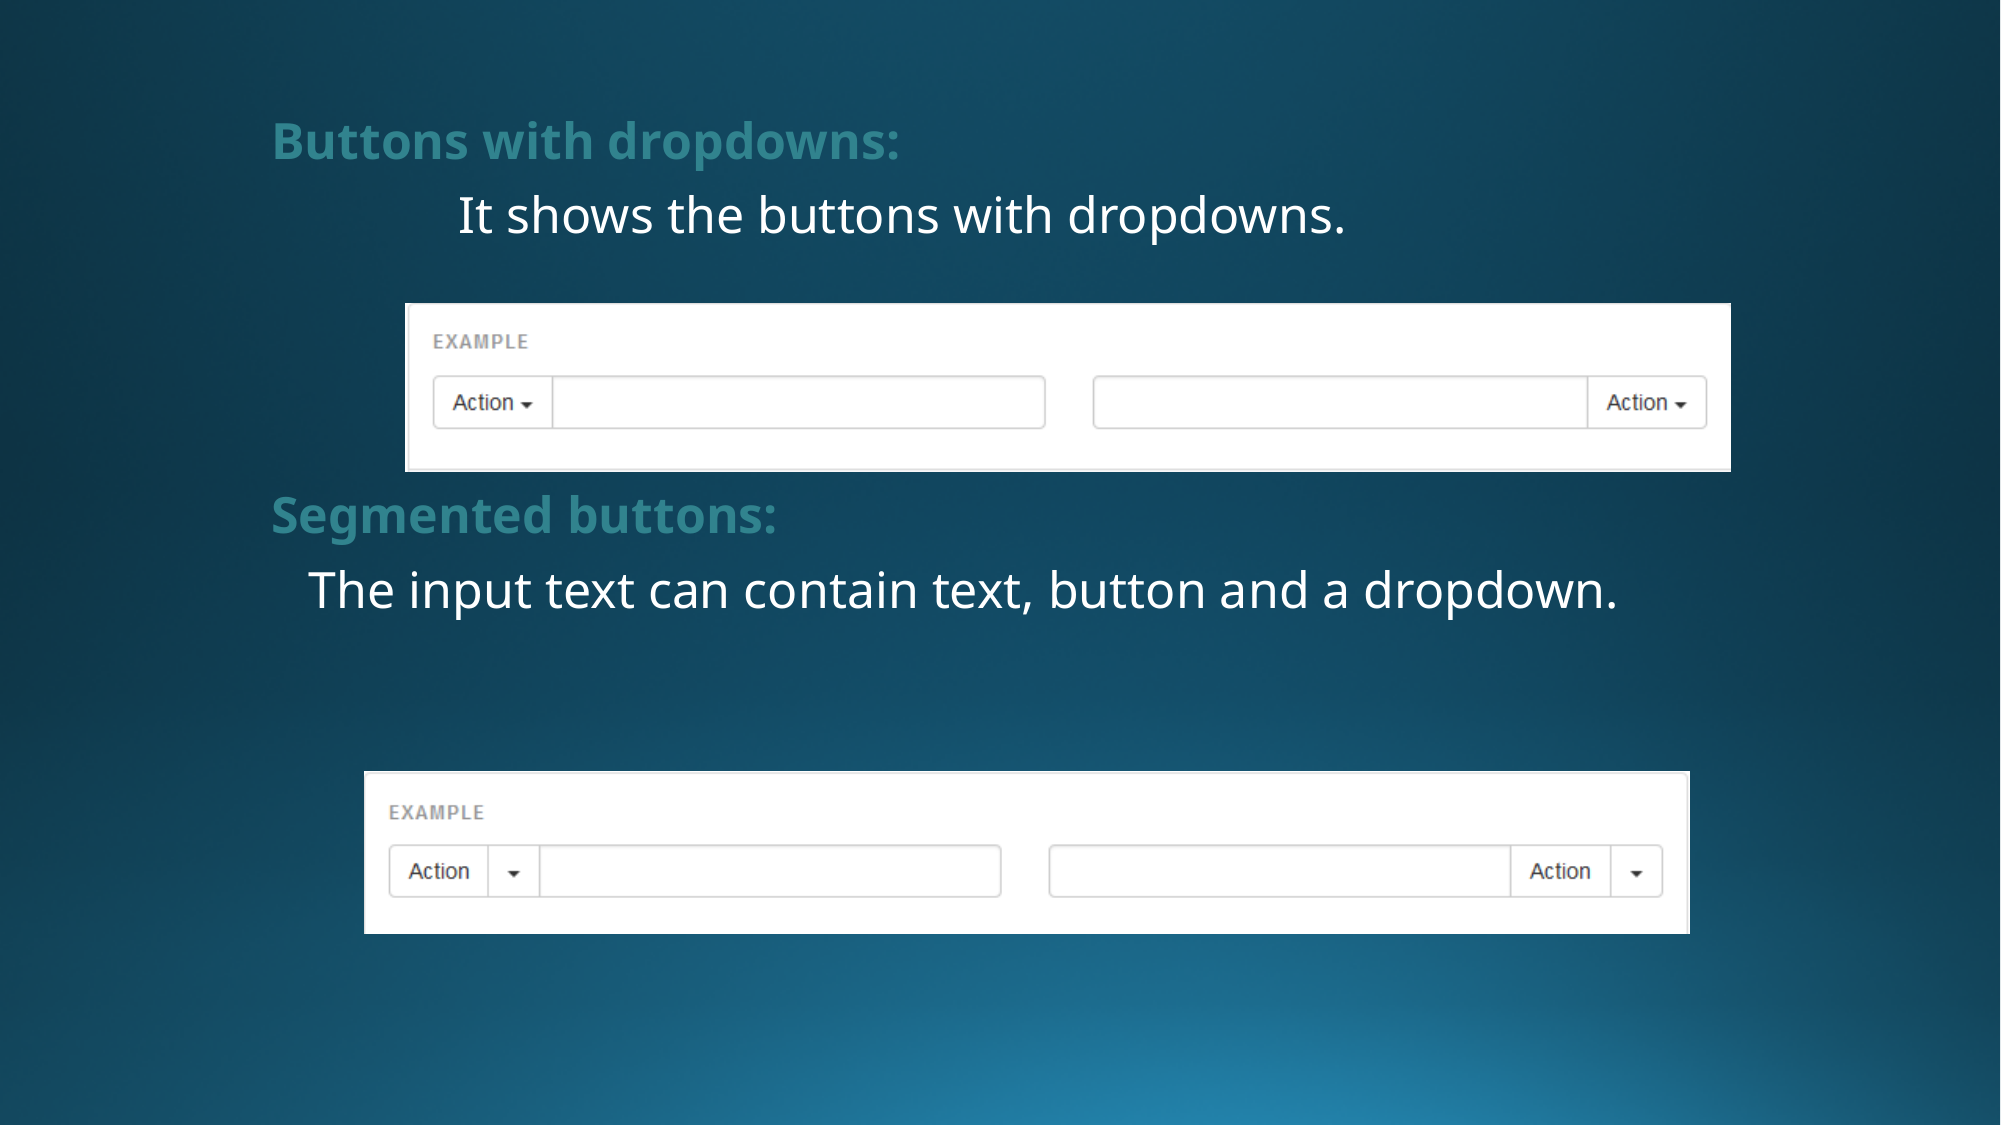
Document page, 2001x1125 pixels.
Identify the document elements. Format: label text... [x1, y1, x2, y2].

list Buttons with dropdowns: It shows the buttons with dropdowns. Segmented buttons: The input text can contain text, button and a dropdown. [256, 27, 1937, 1087]
picture [0, 0, 2001, 1125]
